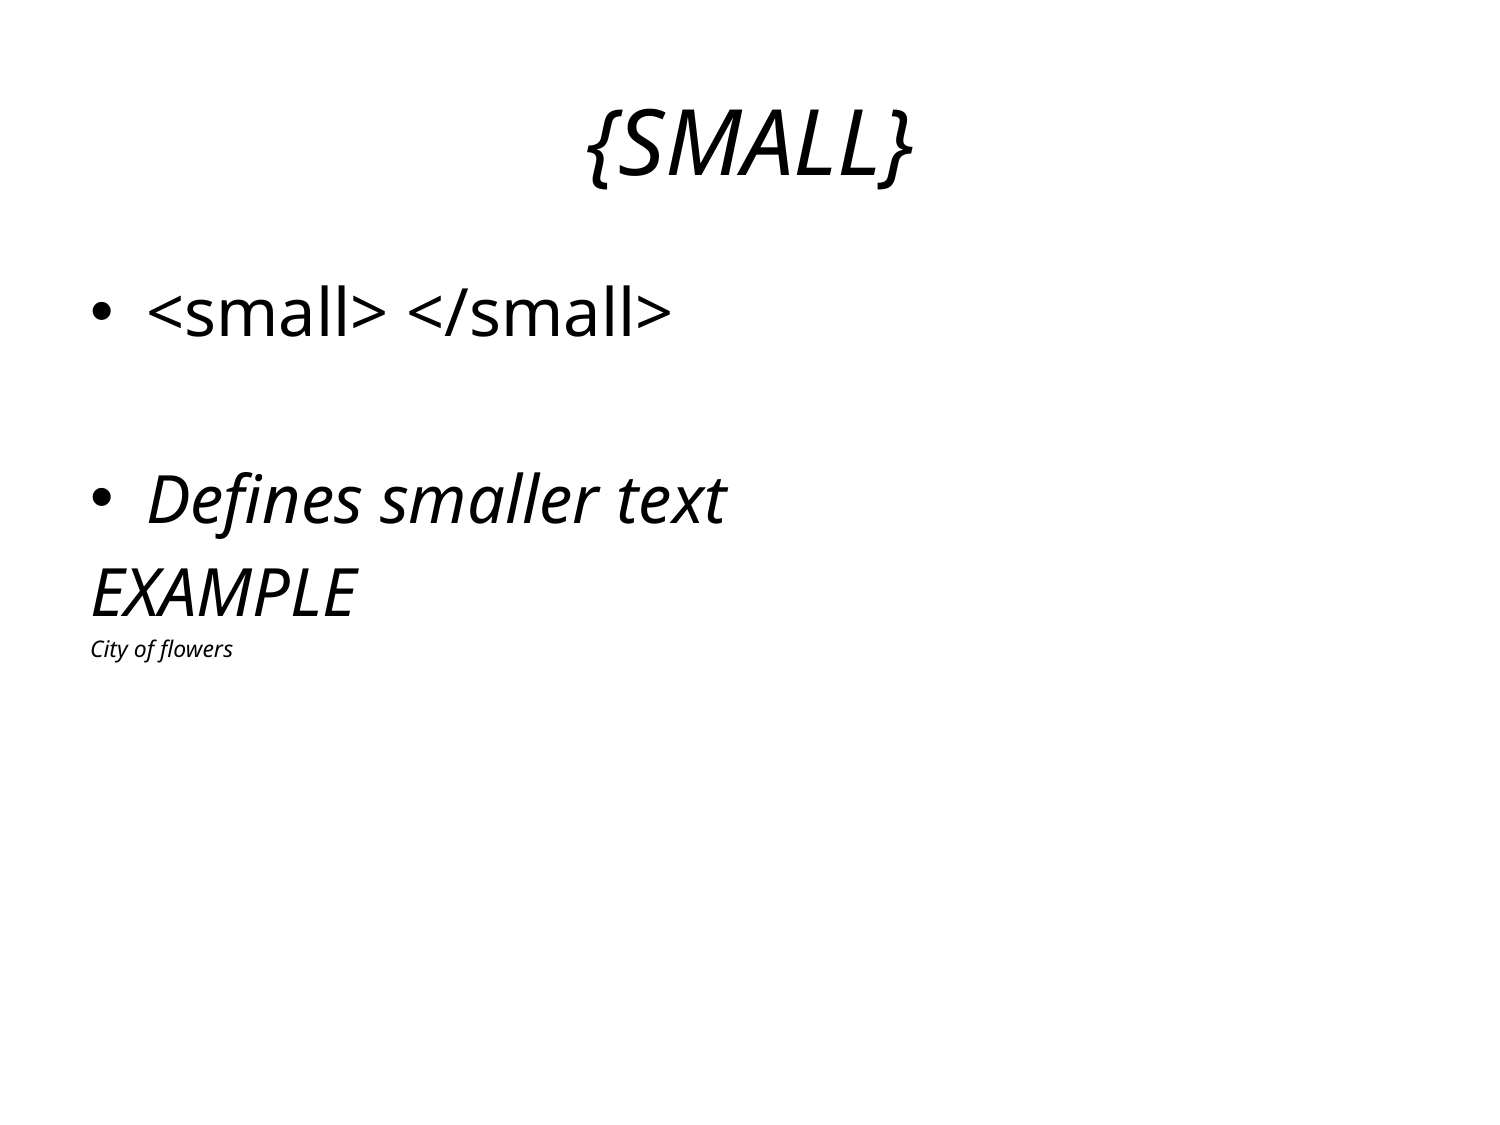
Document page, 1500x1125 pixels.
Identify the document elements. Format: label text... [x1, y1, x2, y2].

title {SMALL} [75, 45, 1425, 233]
list <small> </small> Defines smaller text EXAMPLE City of flowers [75, 262, 1425, 1005]
